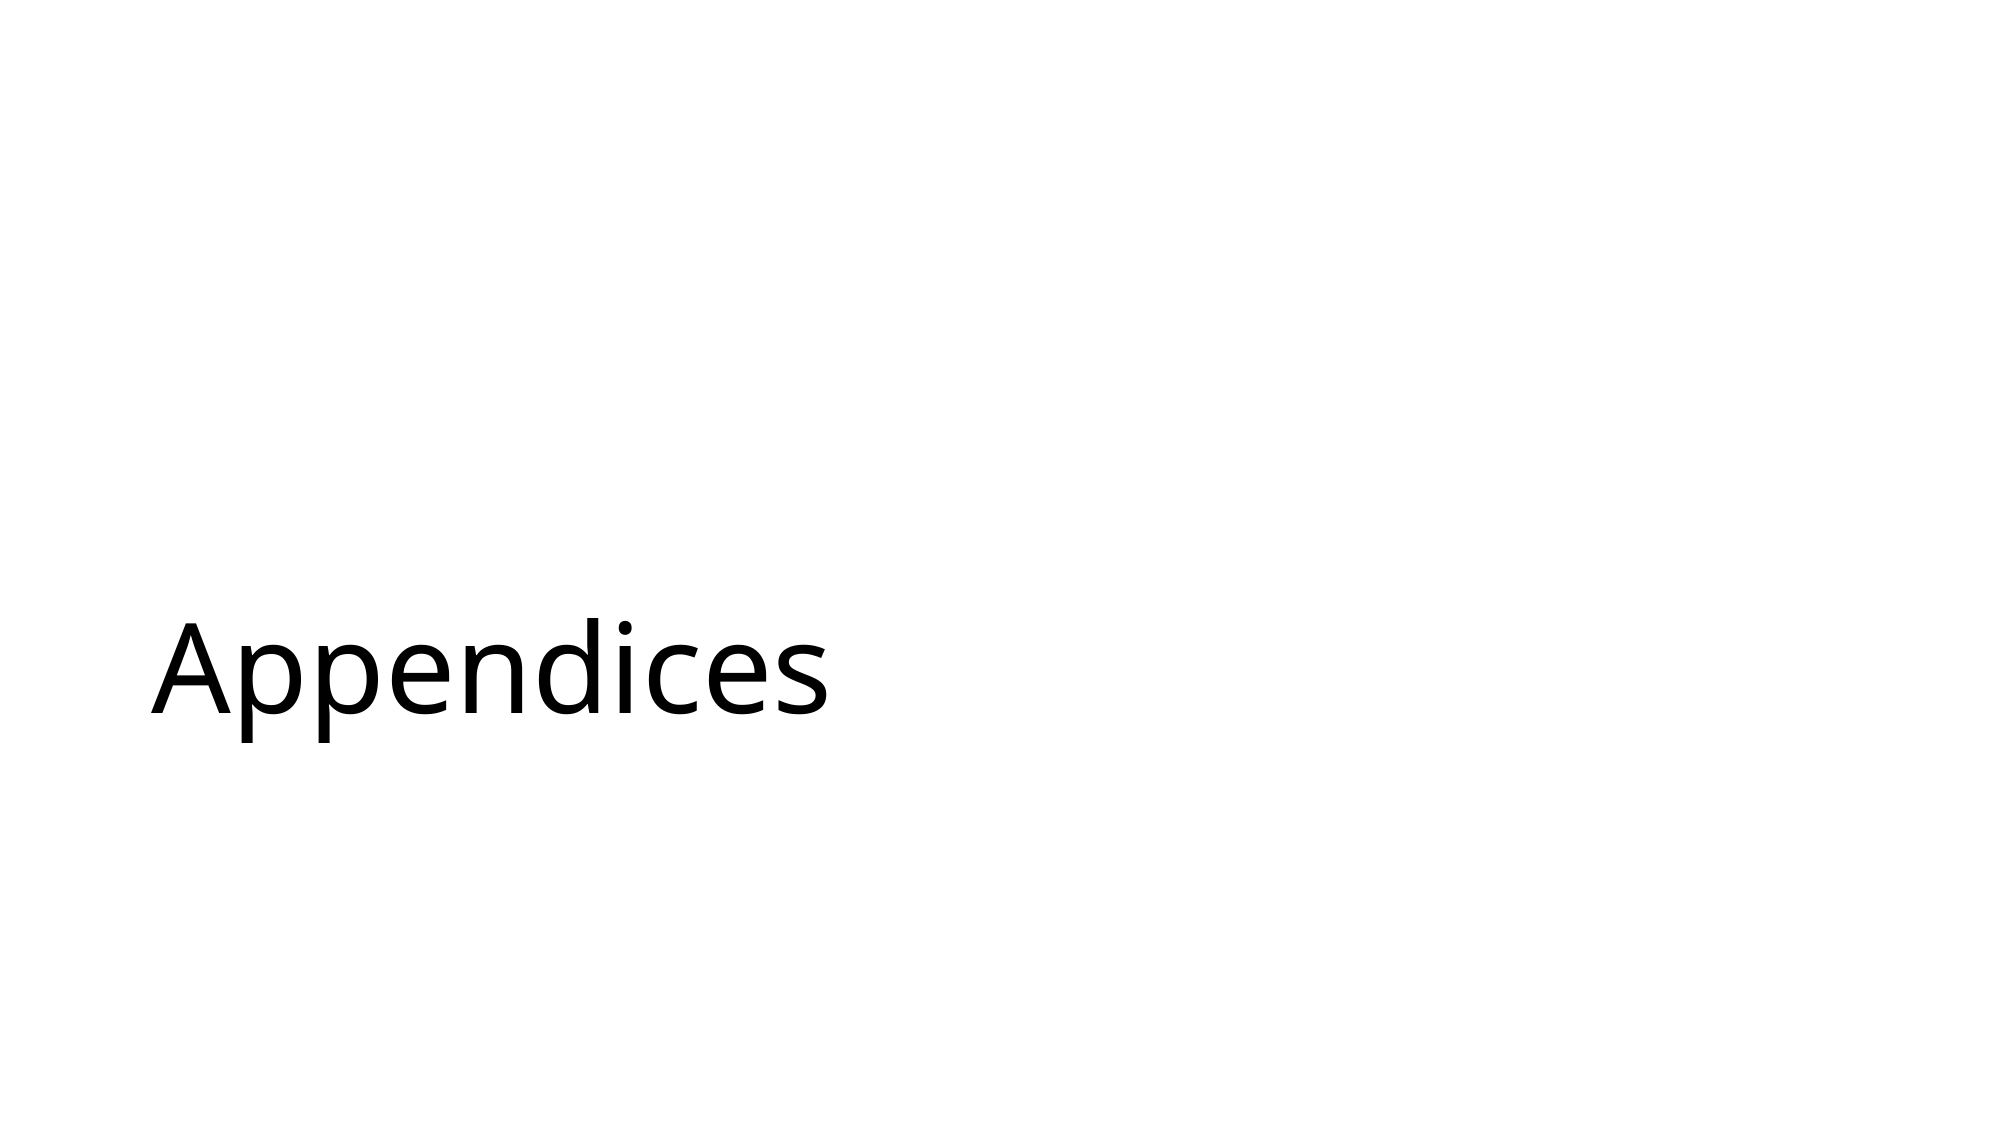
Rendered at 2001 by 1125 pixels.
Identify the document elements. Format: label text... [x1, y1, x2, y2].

title Appendices [136, 280, 1862, 749]
